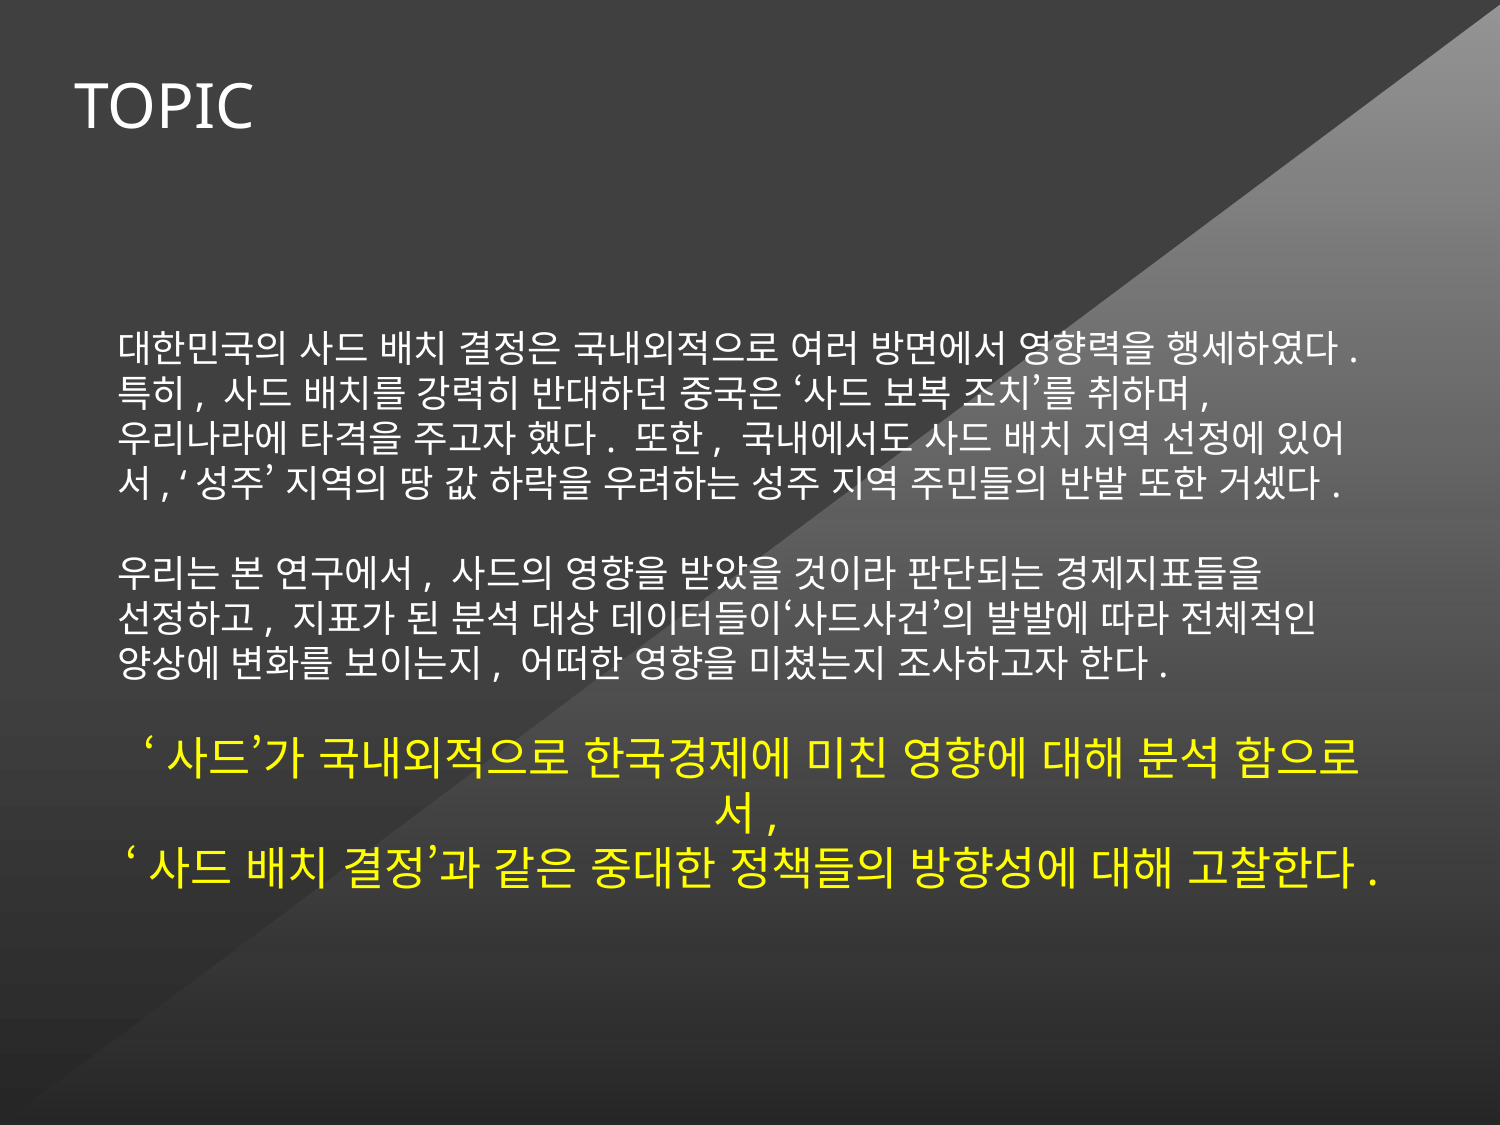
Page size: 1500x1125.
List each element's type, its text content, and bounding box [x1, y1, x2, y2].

text_box [0, 0, 1500, 1125]
text_box [5, 8, 1500, 1125]
text_box TOPIC [59, 58, 762, 148]
text_box 대한민국의 사드 배치 결정은 국내외적으로 여러 방면에서 영향력을 행세하였다. 특히, 사드 배치를 강력히 반대하던 중국은 ‘사드 보복 조치’를 취하며, 우리나라에 타격을 주고자 했다. 또한, 국내에서도 사드 배치 지역 선정에 있어서, ‘성주’ 지역의 땅 값 하락을 우려하는 성주 지역 주민들의 반발 또한 거셌다. 우리는 본 연구에서, 사드의 영향을 받았을 것이라 판단되는 경제지표들을 선정하고, 지표가 된 분석 대상 데이터들이‘사드사건’의 발발에 따라 전체적인 양상에 변화를 보이는지, 어떠한 영향을 미쳤는지 조사하고자 한다. ‘사드’가 국내외적으로 한국경제에 미친 영향에 대해 분석 함으로서, ‘사드 배치 결정’과 같은 중대한 정책들의 방향성에 대해 고찰한다. [102, 317, 1402, 903]
